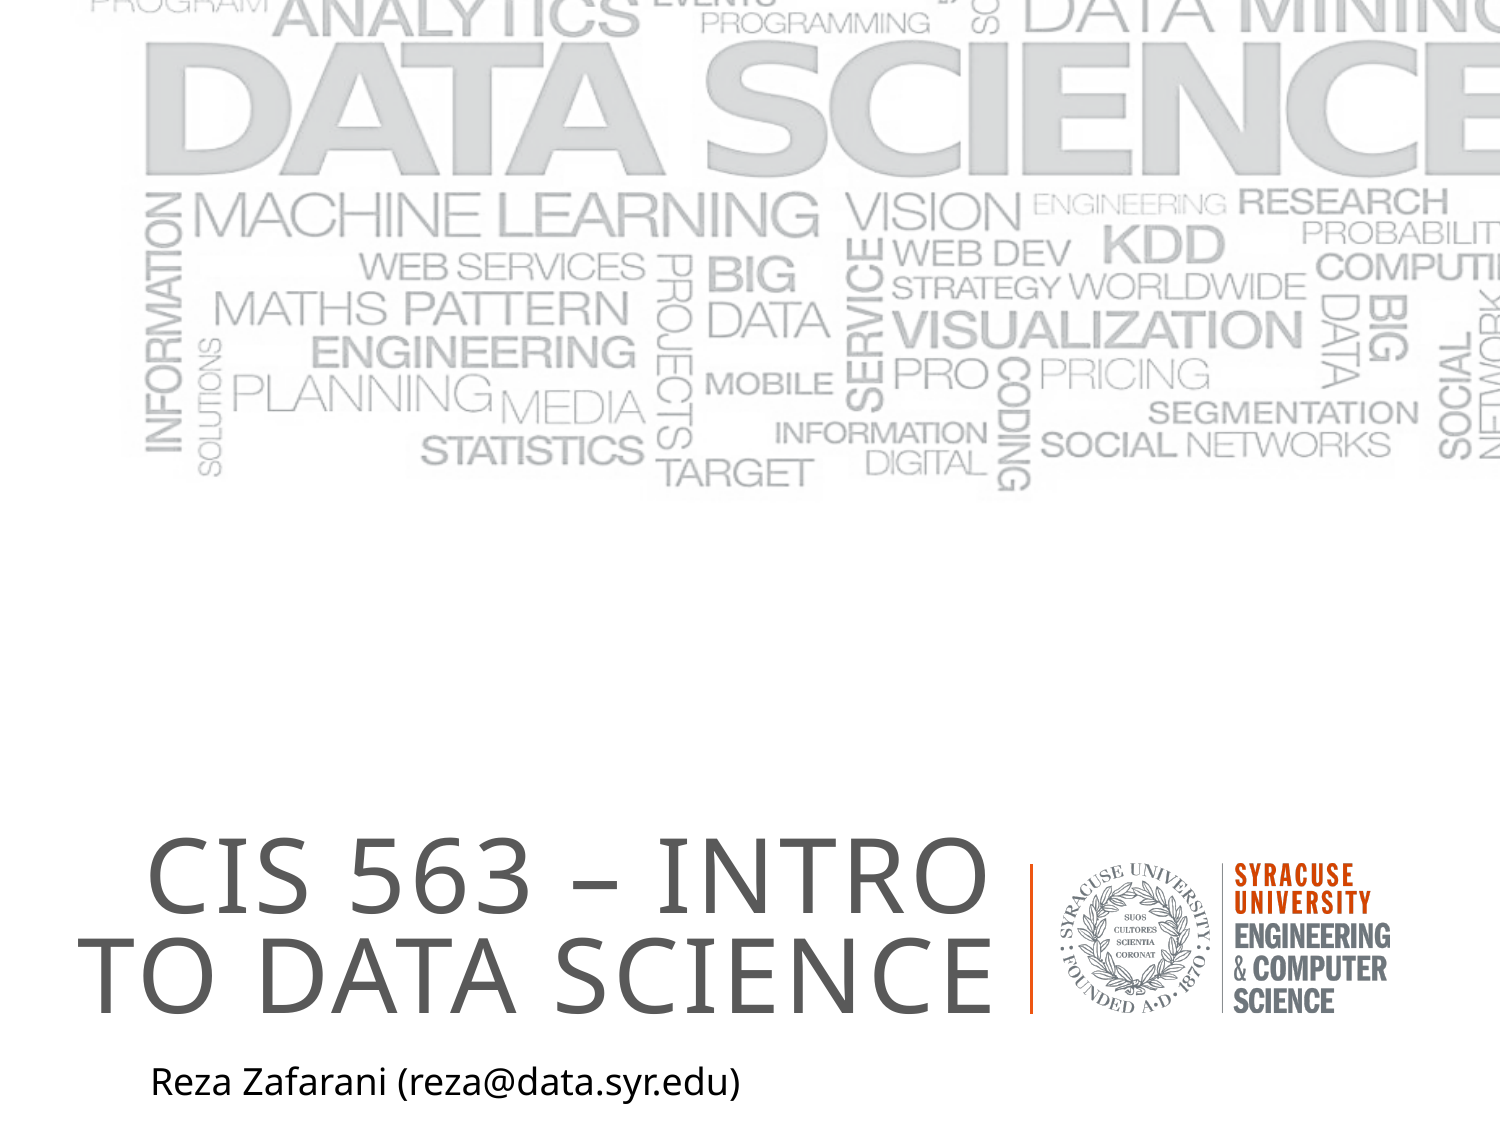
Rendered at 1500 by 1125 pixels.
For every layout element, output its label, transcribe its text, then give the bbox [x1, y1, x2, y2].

picture [70, 0, 1500, 510]
title CIS 563 – Intro to data science [56, 813, 1013, 1054]
picture [1037, 847, 1413, 1029]
text_box Reza Zafarani (reza@data.syr.edu) [135, 1050, 756, 1111]
